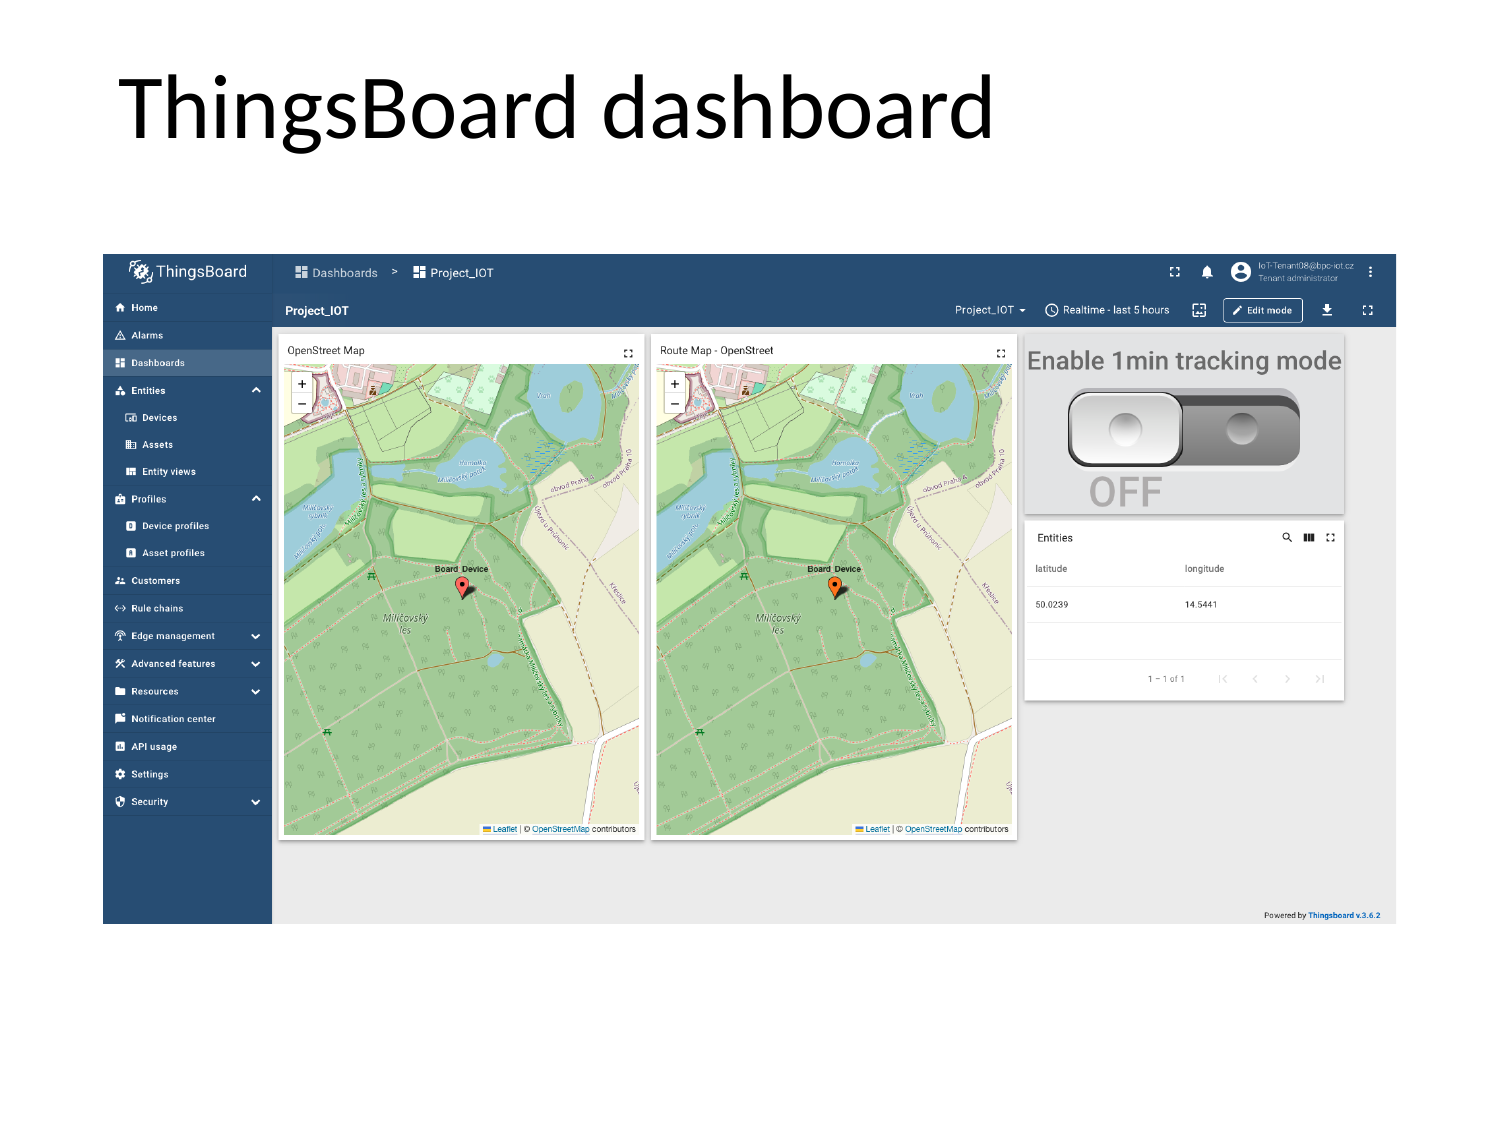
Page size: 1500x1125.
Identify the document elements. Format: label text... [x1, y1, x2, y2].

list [102, 253, 1397, 924]
text_box ThingsBoard dashboard [103, 0, 1397, 218]
